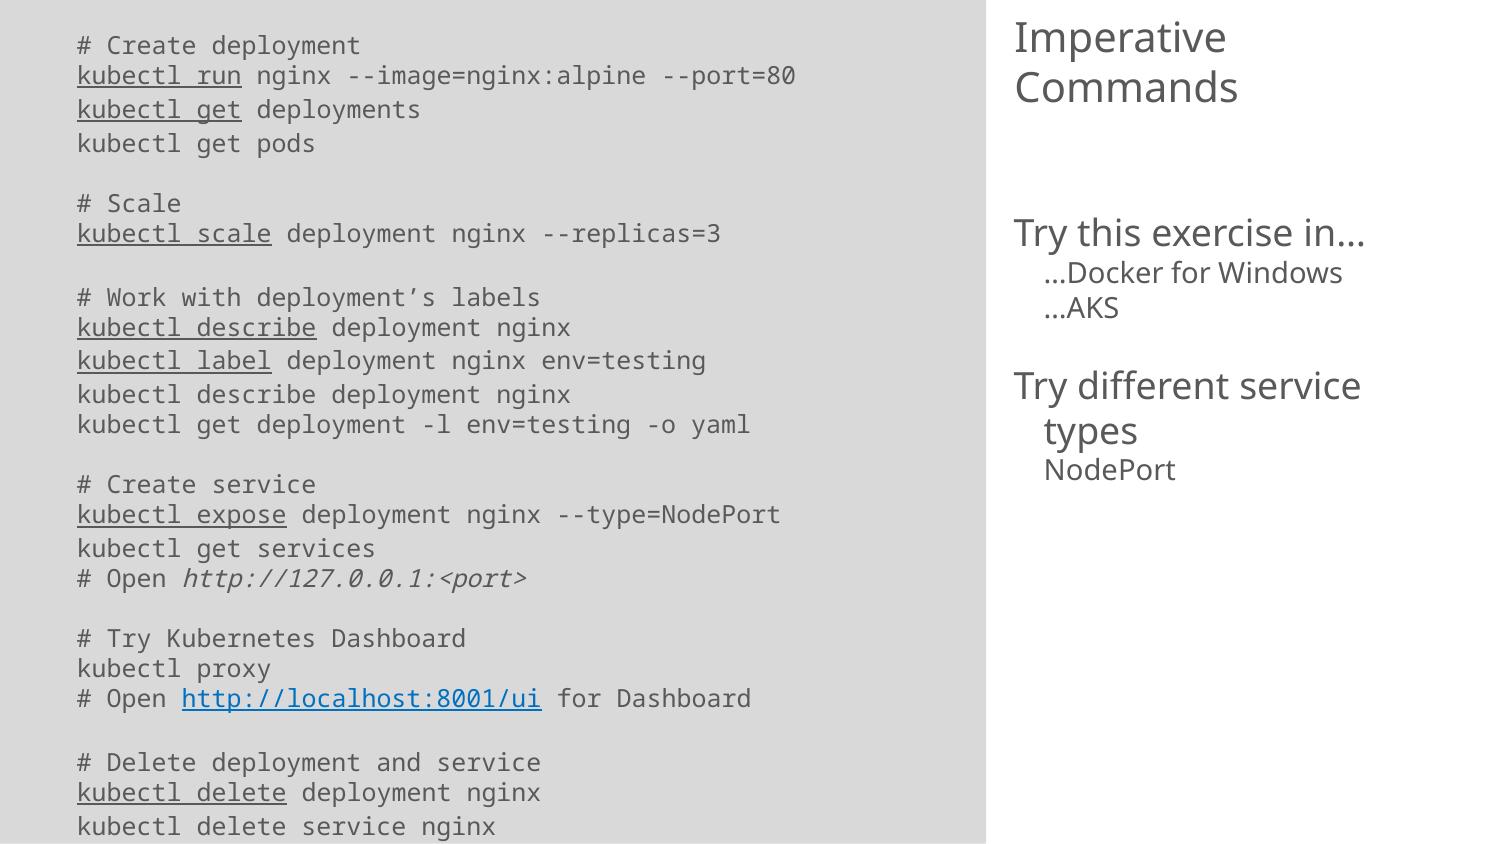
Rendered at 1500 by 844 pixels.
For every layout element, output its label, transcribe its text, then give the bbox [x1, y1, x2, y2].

title Imperative Commands [1014, 29, 1459, 112]
list Try this exercise in… …Docker for Windows …AKS Try different service types NodePort [1013, 209, 1459, 804]
list # Create deployment kubectl run nginx --image=nginx:alpine --port=80 kubectl get deployments kubectl get pods # Scale kubectl scale deployment nginx --replicas=3 # Work with deployment’s labels kubectl describe deployment nginx kubectl label deployment nginx env=testing kubectl describe deployment nginx kubectl get deployment -l env=testing -o yaml # Create service kubectl expose deployment nginx --type=NodePort kubectl get services # Open http://127.0.0.1:<port> # Try Kubernetes Dashboard kubectl proxy # Open http://localhost:8001/ui for Dashboard # Delete deployment and service kubectl delete deployment nginx kubectl delete service nginx [76, 29, 951, 804]
